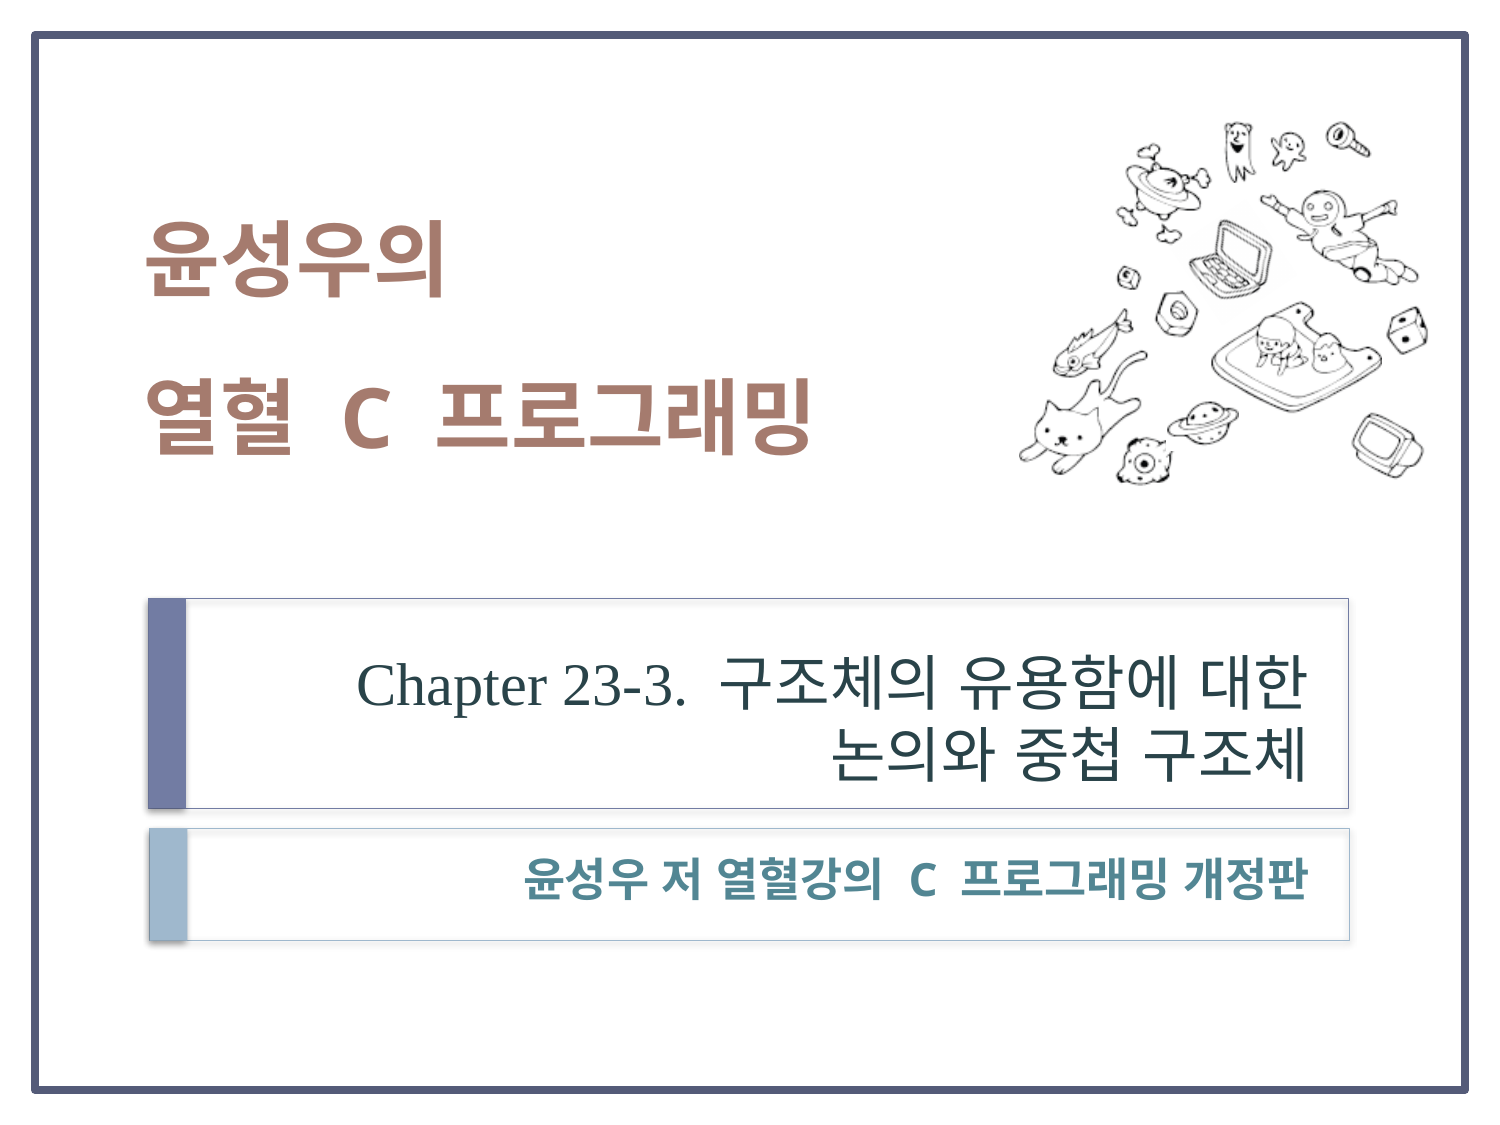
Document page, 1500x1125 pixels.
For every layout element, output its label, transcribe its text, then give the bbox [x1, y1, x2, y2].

text_box 윤성우의 열혈 C 프로그래밍 [128, 199, 1067, 473]
text_box [34, 34, 1466, 1091]
picture [1323, 116, 1378, 162]
picture [1019, 116, 1437, 509]
